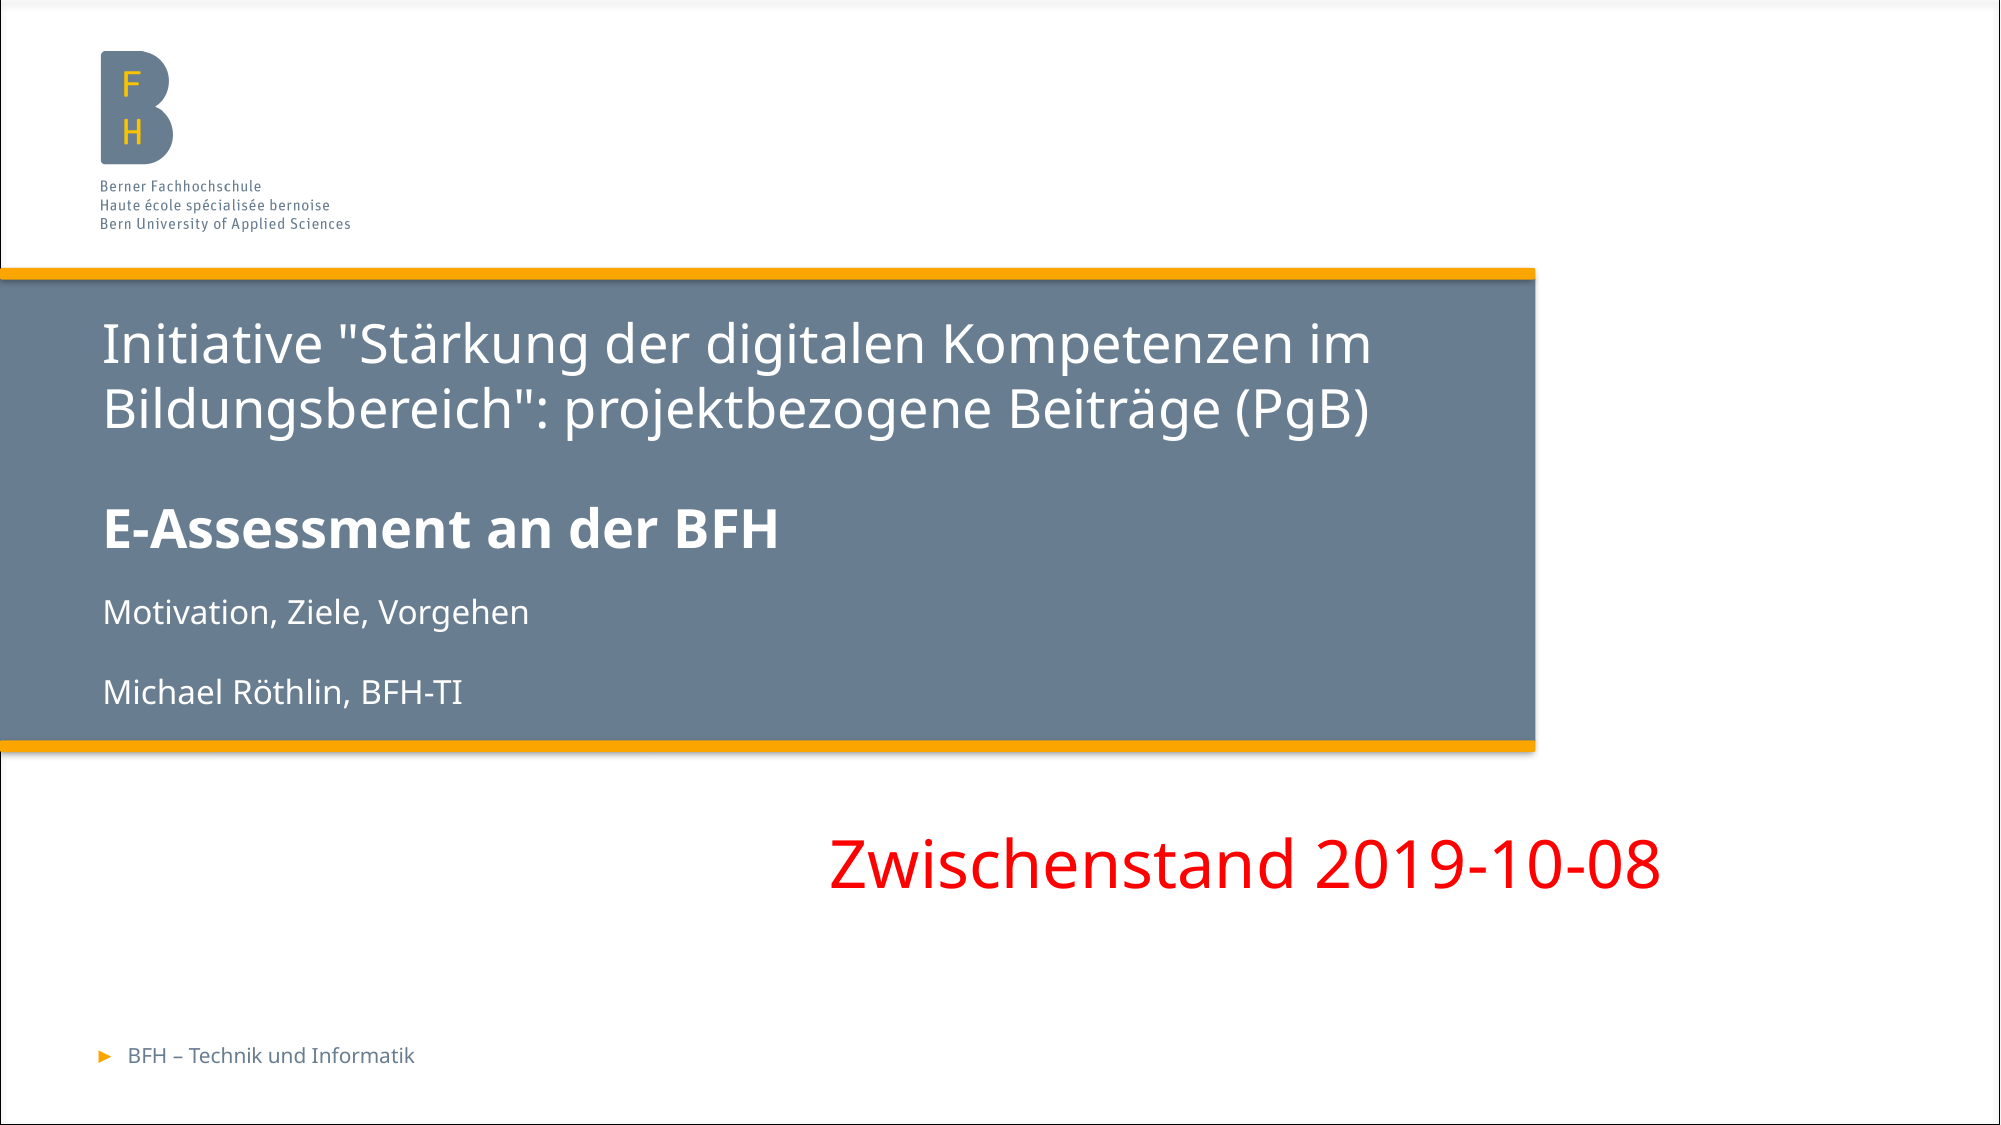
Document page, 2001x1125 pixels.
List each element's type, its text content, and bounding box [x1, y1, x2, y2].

subtitle Motivation, Ziele, Vorgehen Michael Röthlin, BFH-TI [102, 583, 1527, 717]
picture [99, 51, 351, 233]
title Initiative "Stärkung der digitalen Kompetenzen im Bildungsbereich": projektbezogene Beiträge (PgB) E-Assessment an der BFH [102, 301, 1527, 390]
list BFH – Technik und Informatik [98, 1035, 1584, 1078]
text_box Zwischenstand 2019-10-08 [814, 814, 1679, 910]
